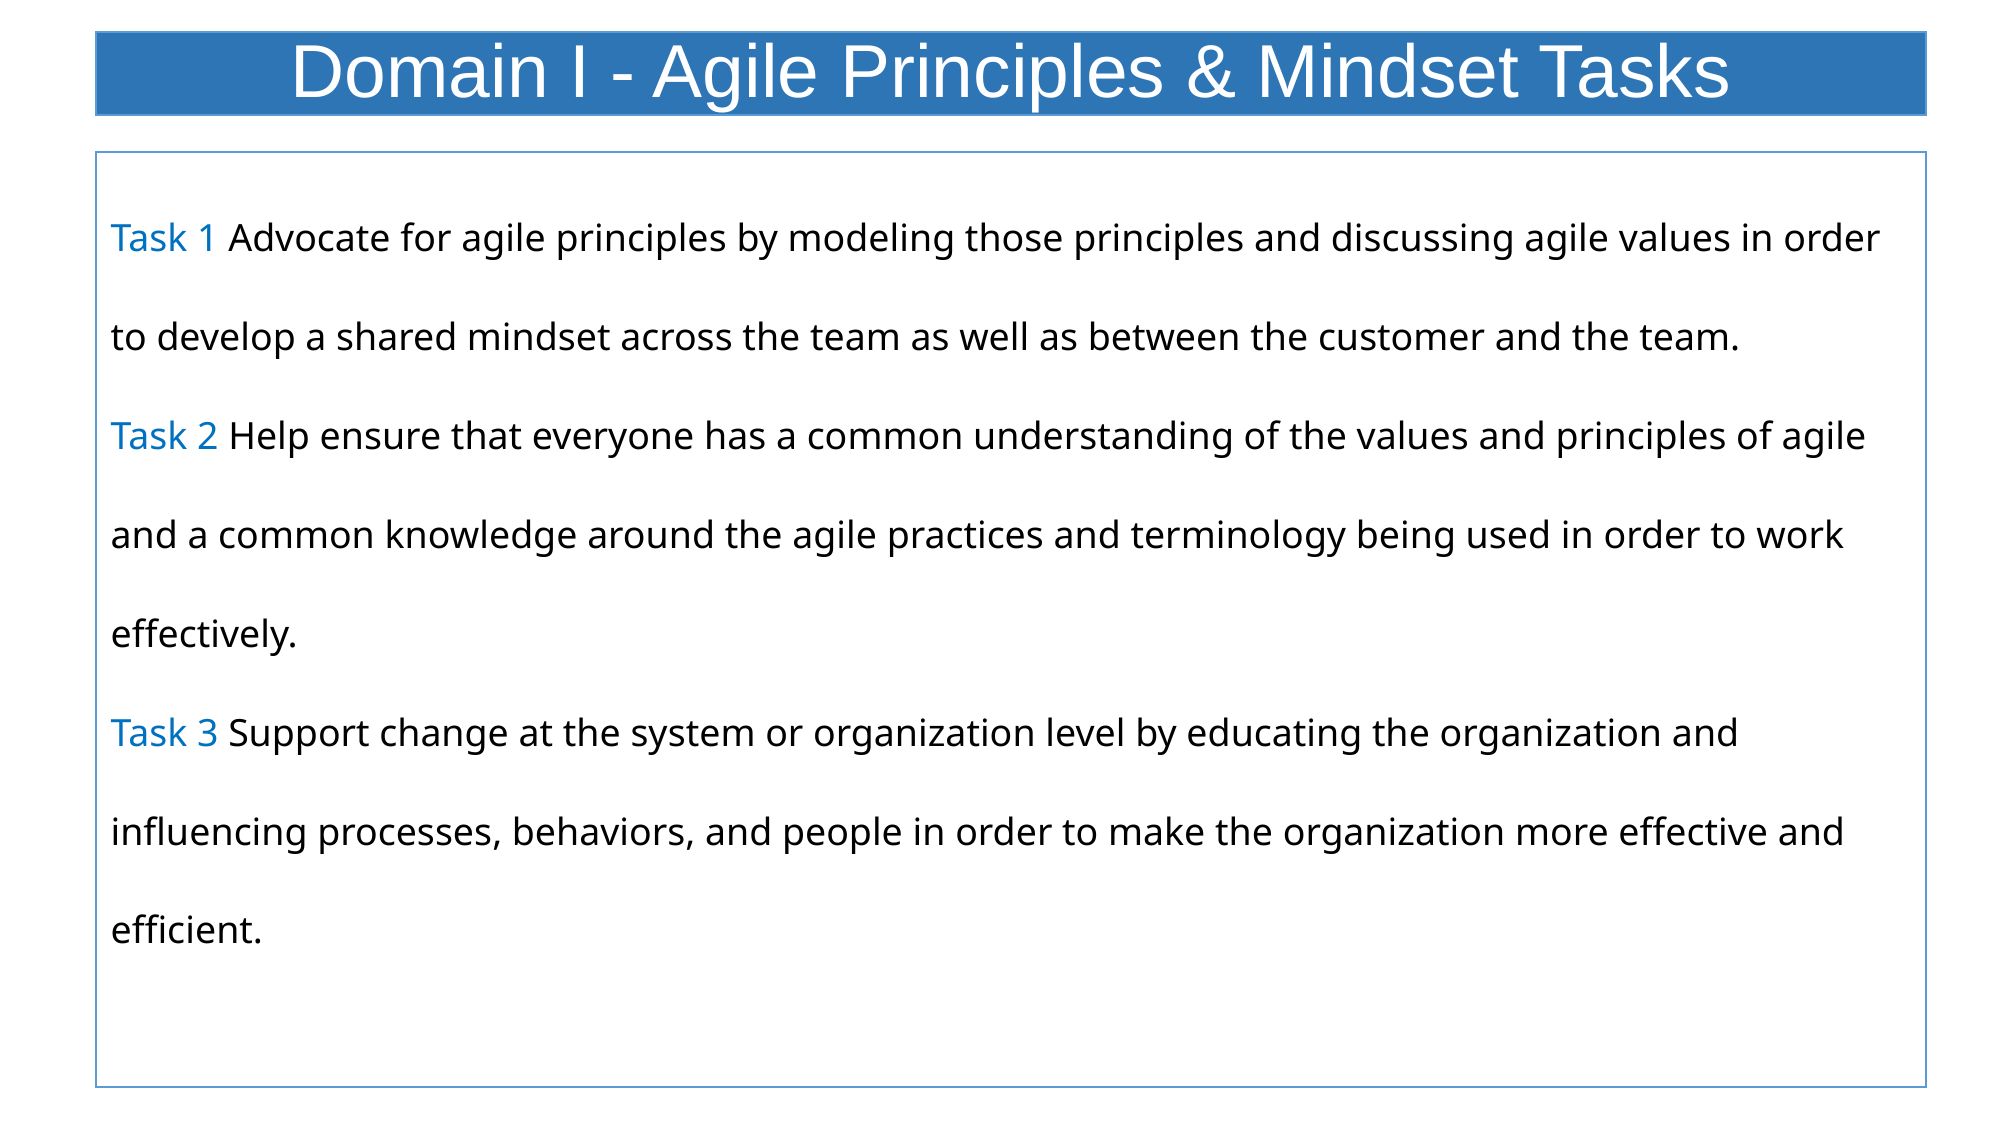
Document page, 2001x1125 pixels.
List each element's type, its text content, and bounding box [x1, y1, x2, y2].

title Domain I - Agile Principles & Mindset Tasks [95, 31, 1927, 116]
list Task 1 Advocate for agile principles by modeling those principles and discussing agile values in order to develop a shared mindset across the team as well as between the customer and the team. Task 2 Help ensure that everyone has a common understanding of the values and principles of agile and a common knowledge around the agile practices and terminology being used in order to work effectively. Task 3 Support change at the system or organization level by educating the organization and influencing processes, behaviors, and people in order to make the organization more effective and efficient. [95, 151, 1927, 1088]
